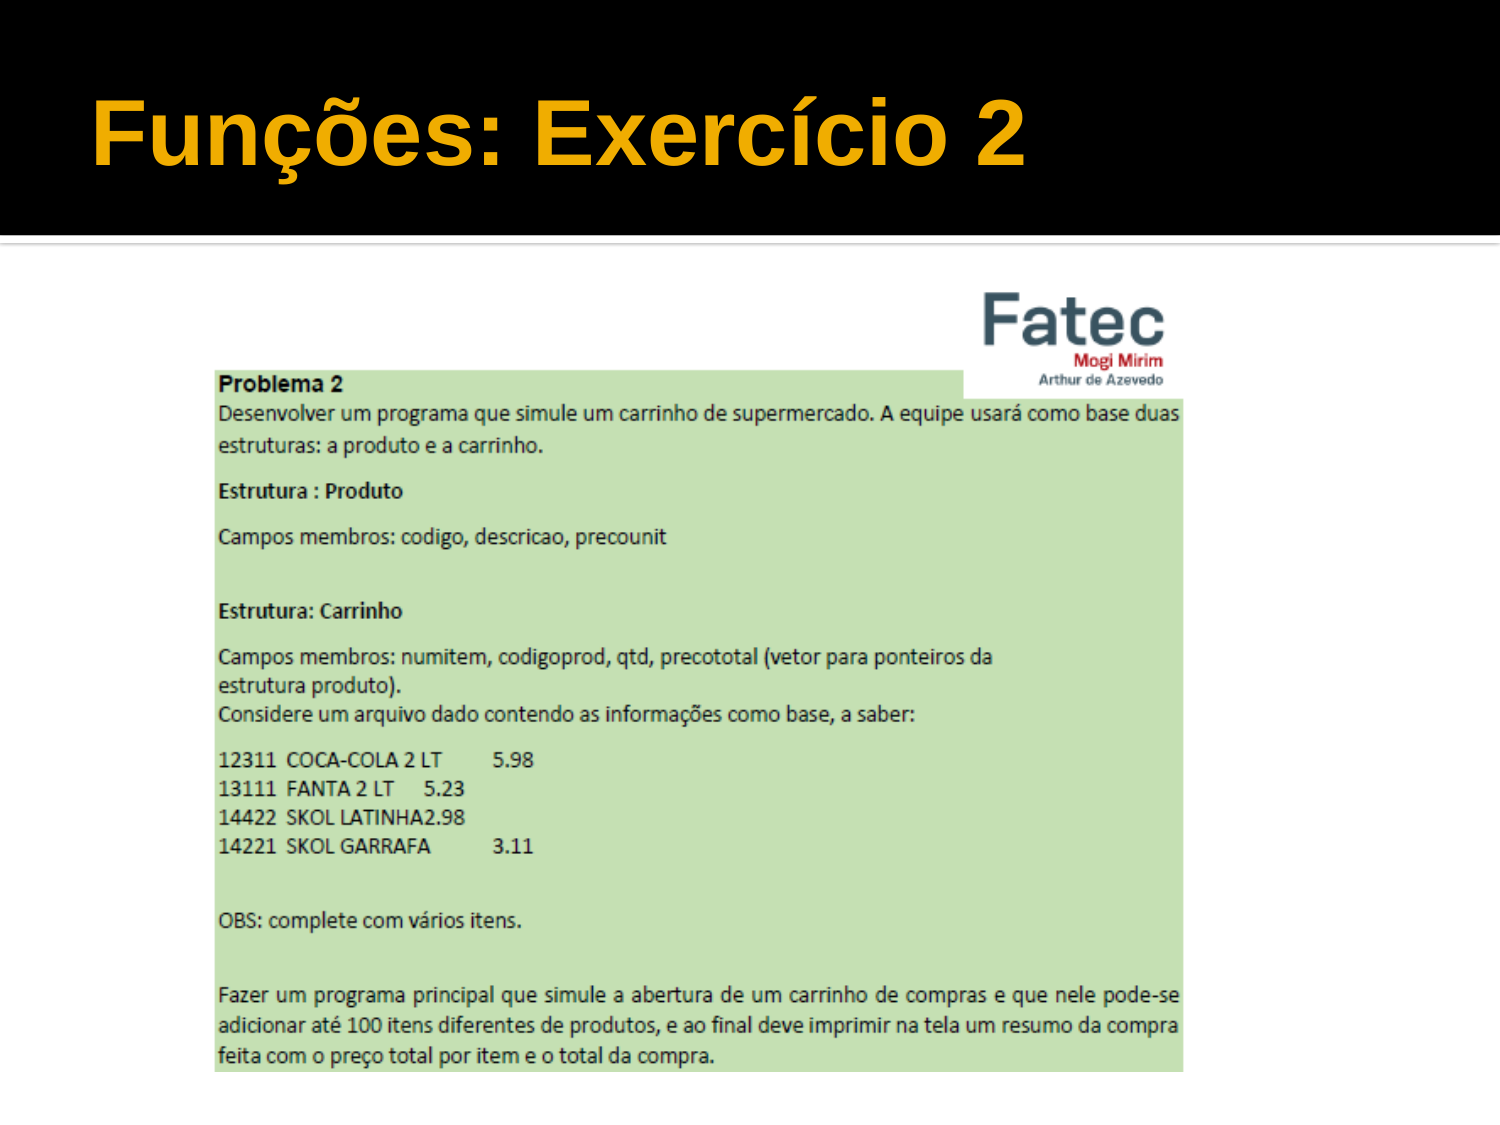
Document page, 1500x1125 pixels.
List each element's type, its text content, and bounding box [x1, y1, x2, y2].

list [210, 269, 1236, 1072]
title Funções: Exercício 2 [75, 25, 1425, 231]
